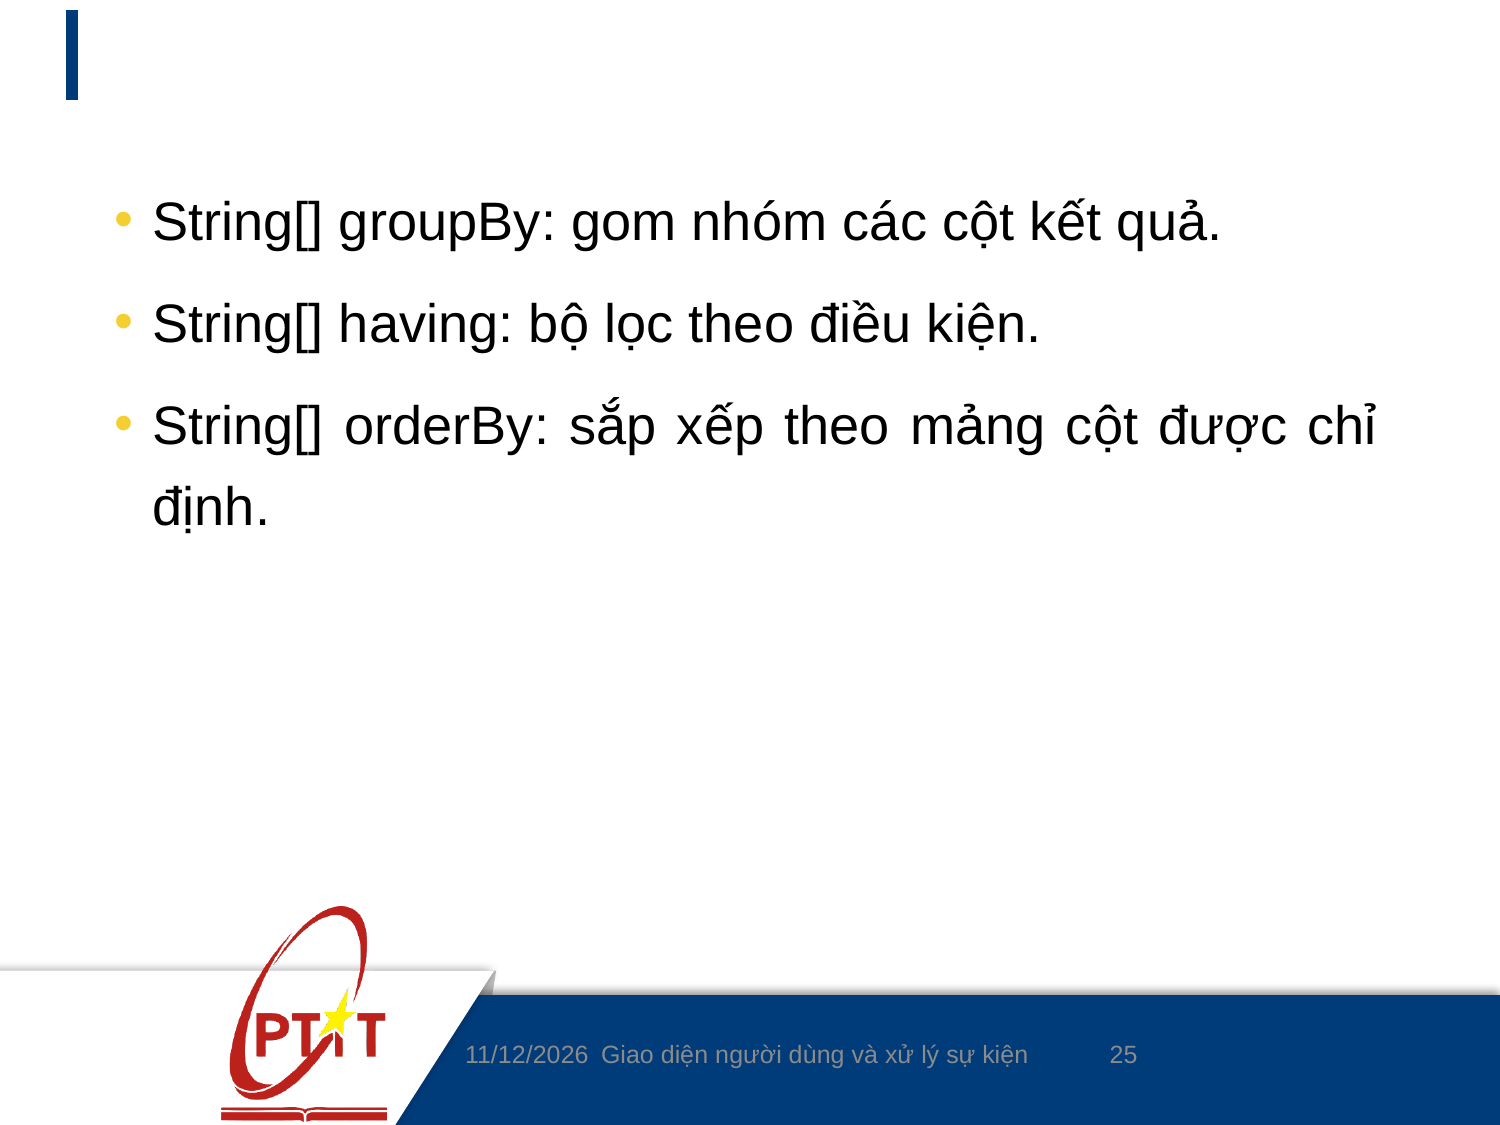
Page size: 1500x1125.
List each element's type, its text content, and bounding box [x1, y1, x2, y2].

footer Giao diện người dùng và xử lý sự kiện [561, 1023, 815, 1084]
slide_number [450, 1023, 561, 1084]
picture [221, 906, 387, 1122]
slide_number 25 [815, 1023, 1153, 1084]
list String[] groupBy: gom nhóm các cột kết quả. String[] having: bộ lọc theo điều kiện. String[] orderBy: sắp xếp theo mảng cột được chỉ định. [99, 162, 1394, 882]
